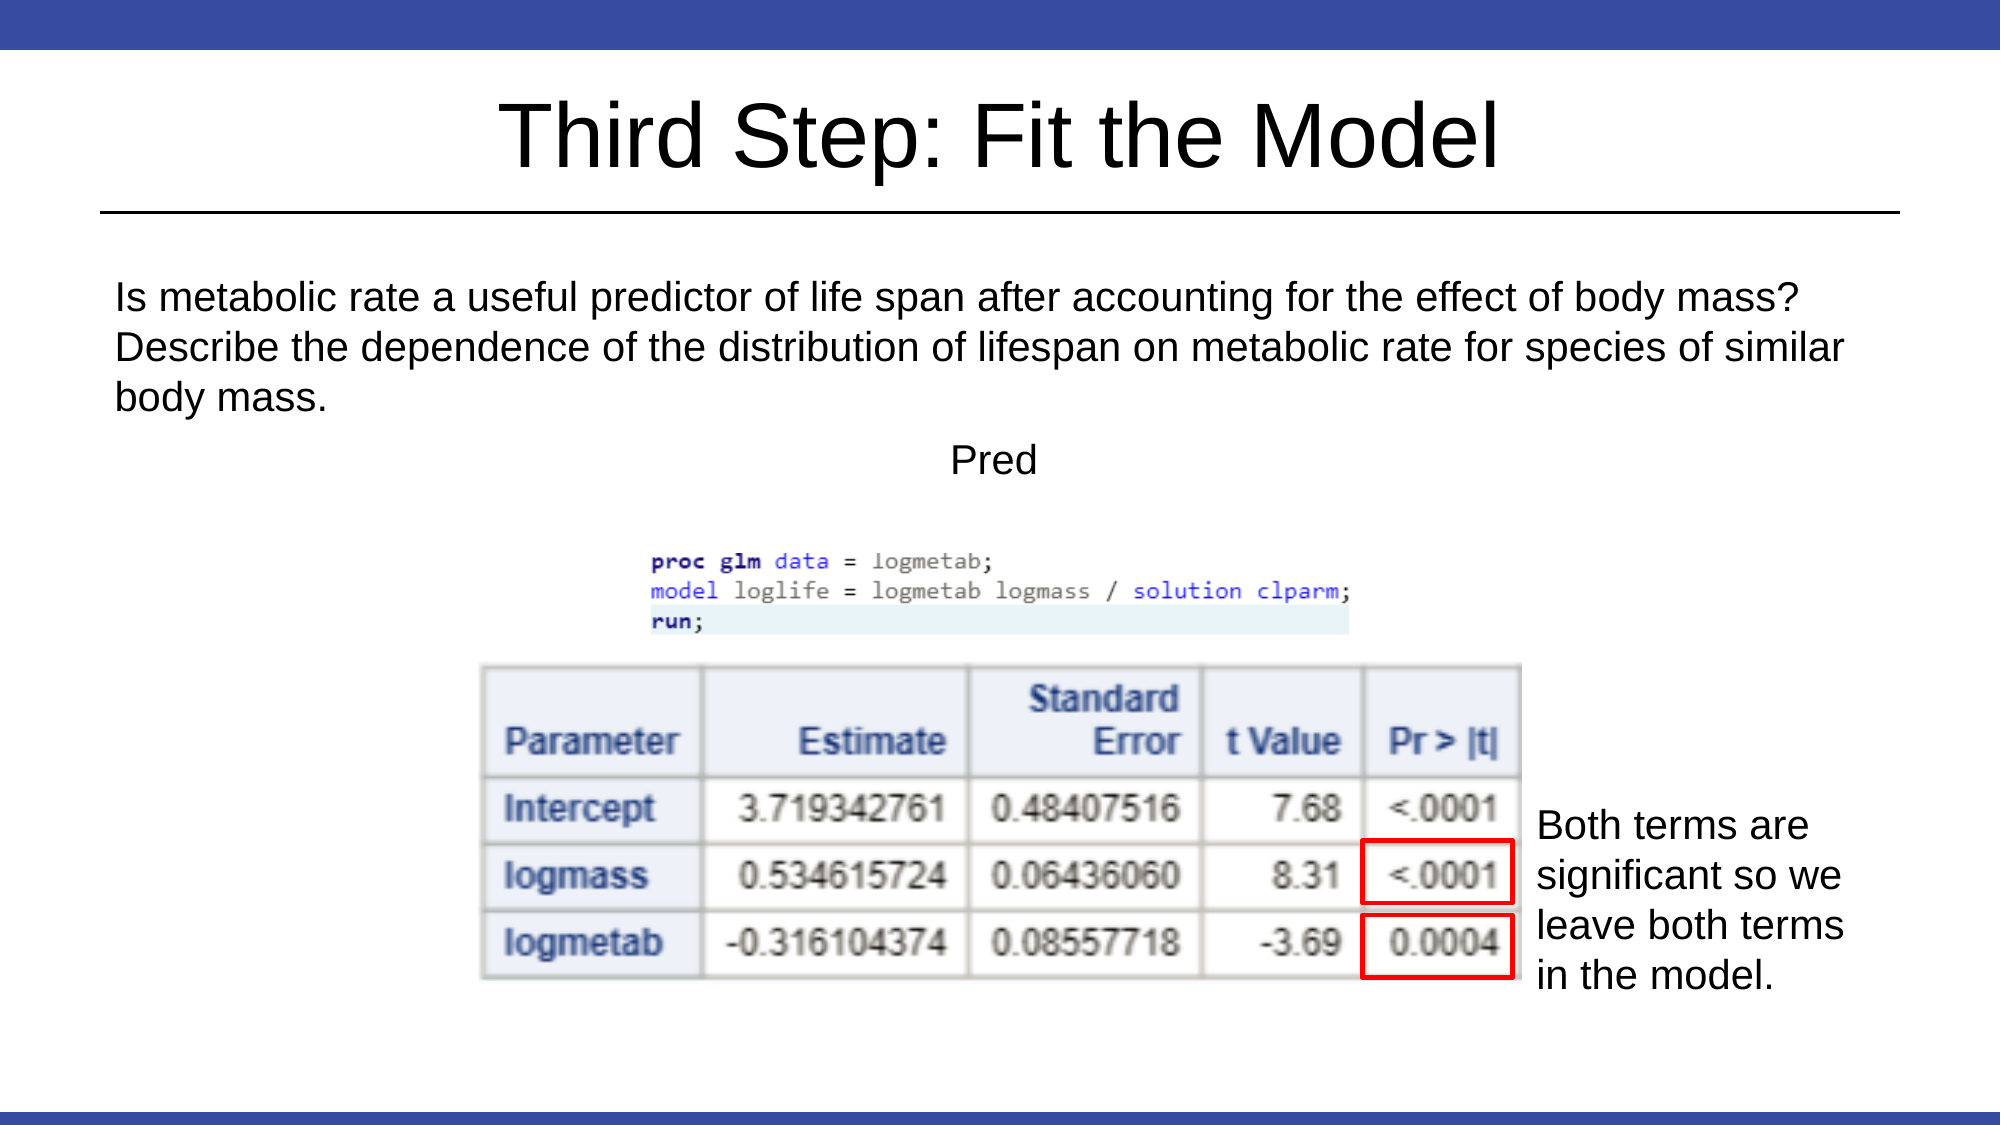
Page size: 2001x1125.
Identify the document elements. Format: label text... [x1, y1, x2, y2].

title Third Step: Fit the Model [99, 37, 1900, 225]
picture [478, 660, 1522, 984]
picture [650, 553, 1350, 637]
text_box Both terms are significant so we leave both terms in the model. [1521, 790, 1872, 1008]
